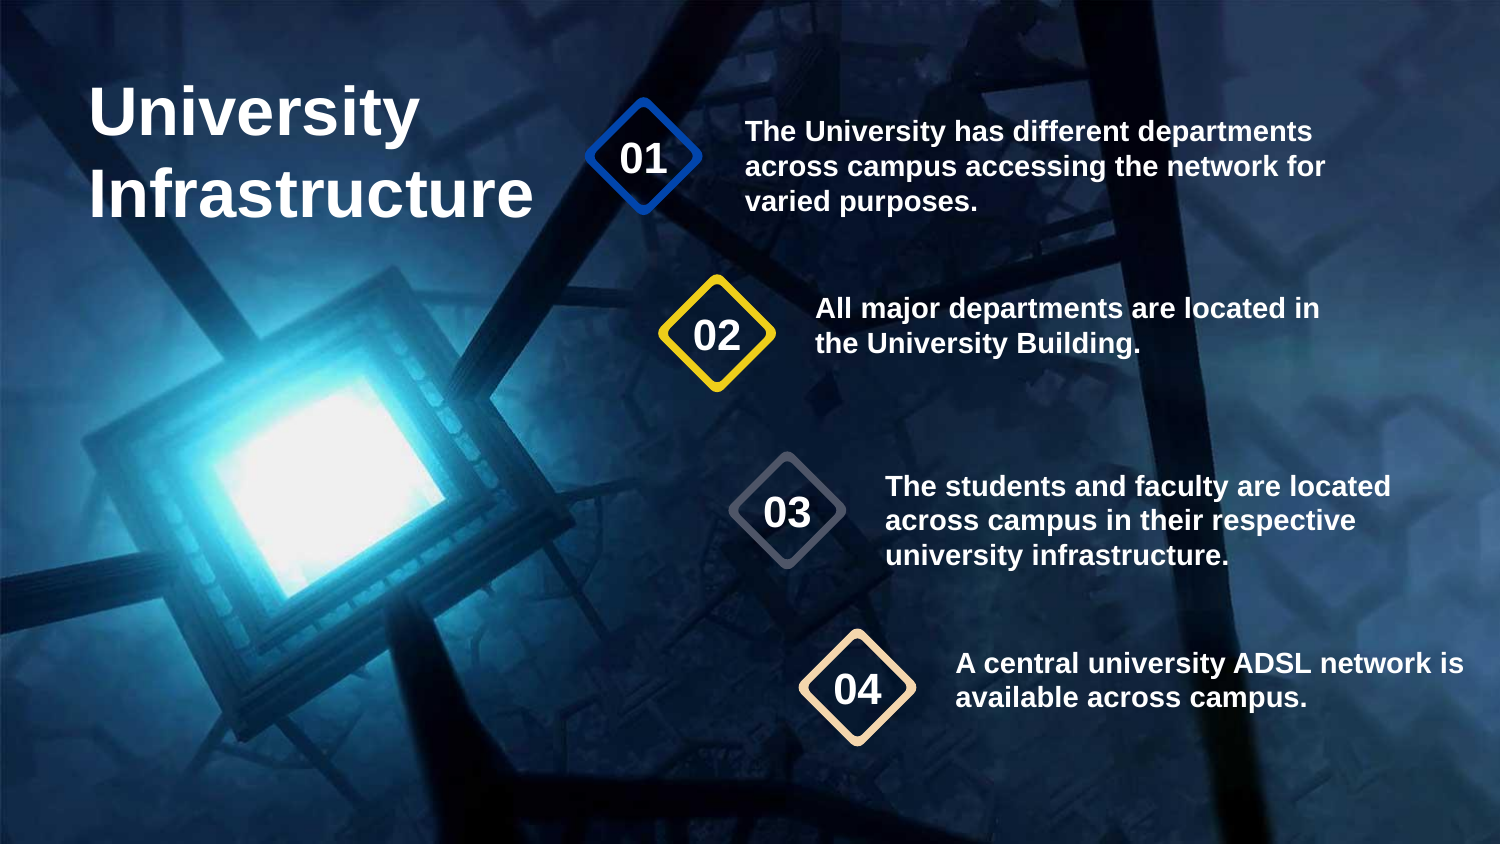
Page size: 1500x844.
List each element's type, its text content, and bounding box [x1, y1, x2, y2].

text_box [584, 96, 1380, 225]
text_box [728, 451, 1466, 579]
text_box University Infrastructure [77, 60, 558, 237]
picture [0, 0, 1500, 844]
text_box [798, 628, 1488, 747]
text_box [657, 274, 1347, 393]
